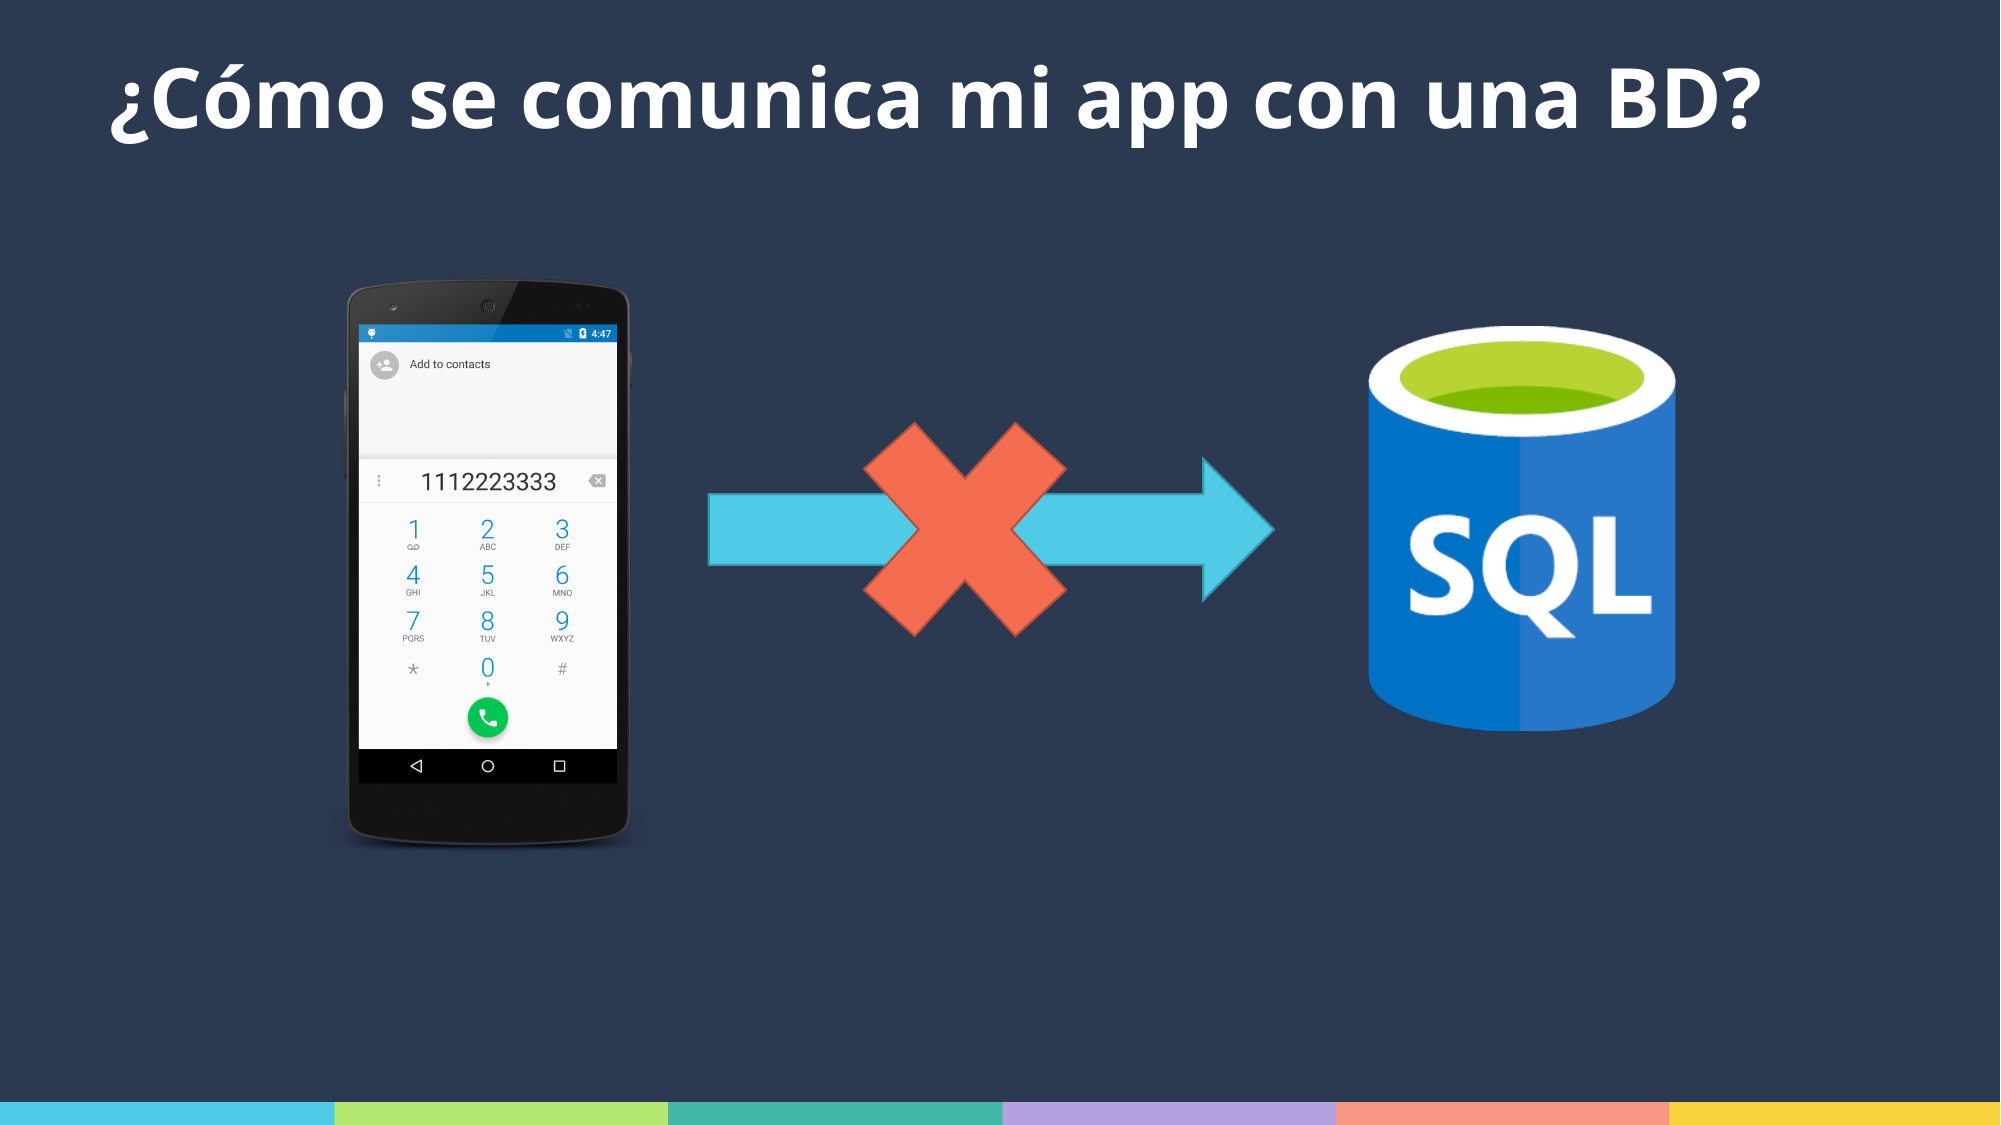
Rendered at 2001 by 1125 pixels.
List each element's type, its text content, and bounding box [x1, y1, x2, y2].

text_box [707, 493, 916, 566]
picture [1345, 326, 1685, 733]
text_box [862, 421, 1068, 638]
picture [0, 1102, 2001, 1125]
picture [285, 220, 690, 903]
title ¿Cómo se comunica mi app con una BD? [108, 7, 1862, 197]
text_box [1014, 456, 1276, 603]
